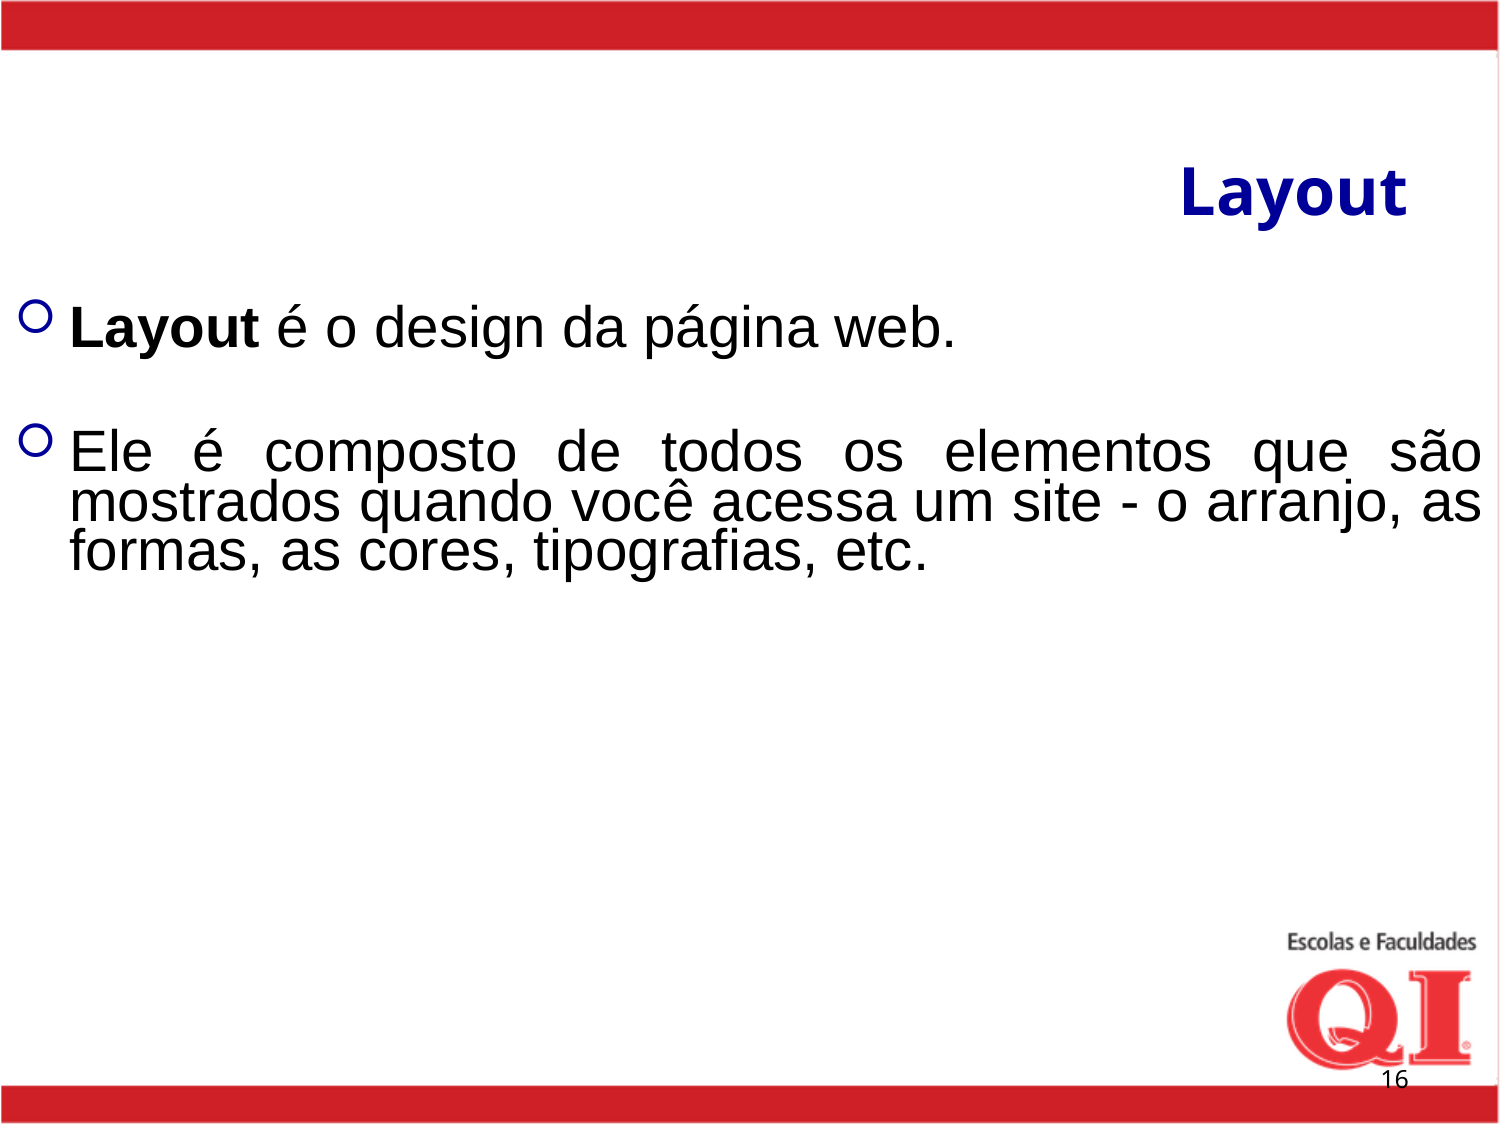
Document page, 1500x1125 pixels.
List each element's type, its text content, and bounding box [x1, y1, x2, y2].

list Layout é o design da página web. Ele é composto de todos os elementos que são mostrados quando você acessa um site - o arranjo, as formas, as cores, tipografias, etc. [0, 299, 1500, 1014]
picture [0, 0, 1500, 299]
slide_number 16 [1074, 1030, 1424, 1106]
picture [0, 1014, 1500, 1125]
title Layout [224, 48, 1424, 236]
